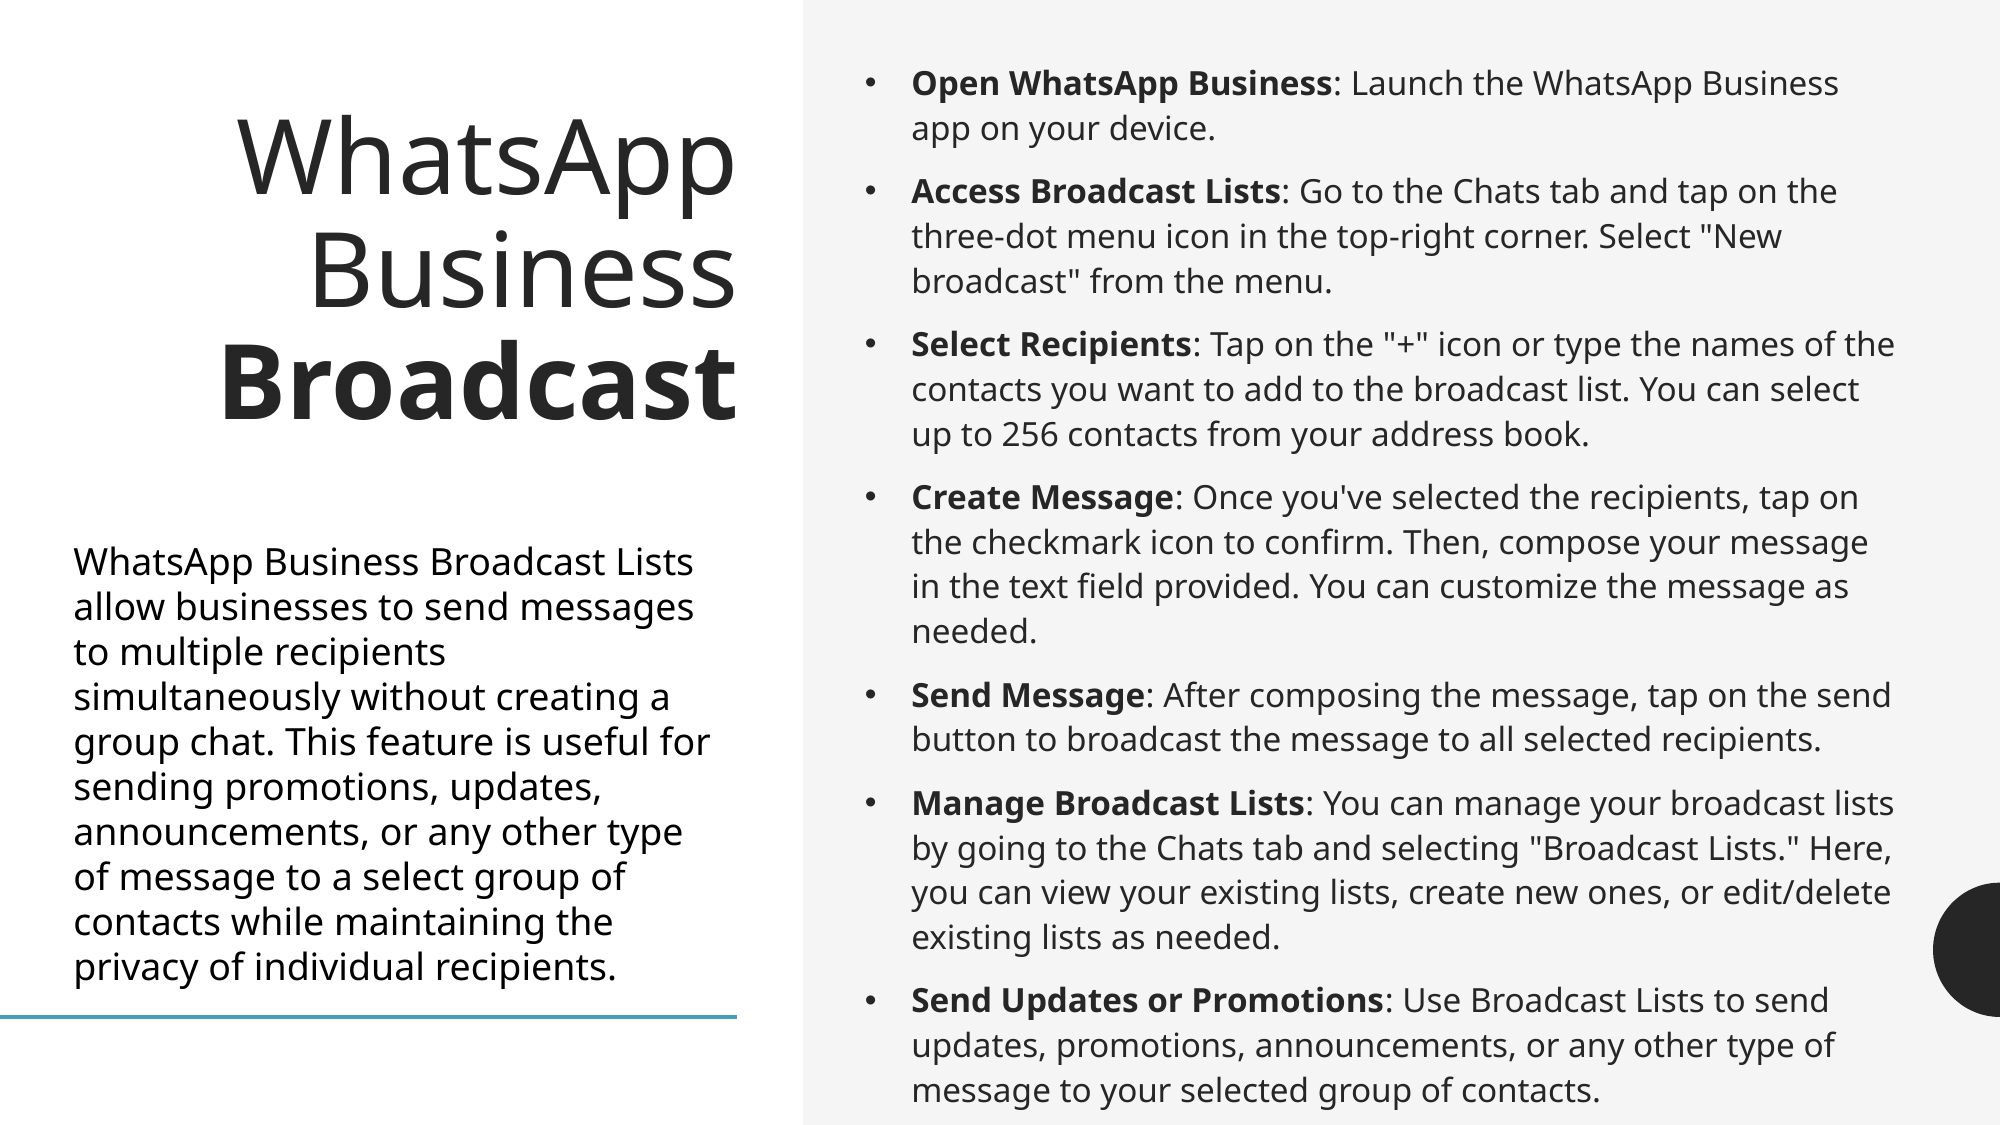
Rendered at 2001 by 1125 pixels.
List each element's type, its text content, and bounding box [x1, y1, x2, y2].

text_box WhatsApp Business Broadcast Lists allow businesses to send messages to multiple recipients simultaneously without creating a group chat. This feature is useful for sending promotions, updates, announcements, or any other type of message to a select group of contacts while maintaining the privacy of individual recipients. [58, 530, 736, 996]
title WhatsApp Business Broadcast [76, 91, 754, 450]
list Open WhatsApp Business: Launch the WhatsApp Business app on your device. Access Broadcast Lists: Go to the Chats tab and tap on the three-dot menu icon in the top-right corner. Select "New broadcast" from the menu. Select Recipients: Tap on the "+" icon or type the names of the contacts you want to add to the broadcast list. You can select up to 256 contacts from your address book. Create Message: Once you've selected the recipients, tap on the checkmark icon to confirm. Then, compose your message in the text field provided. You can customize the message as needed. Send Message: After composing the message, tap on the send button to broadcast the message to all selected recipients. Manage Broadcast Lists: You can manage your broadcast lists by going to the Chats tab and selecting "Broadcast Lists." Here, you can view your existing lists, create new ones, or edit/delete existing lists as needed. Send Updates or Promotions: Use Broadcast Lists to send updates, promotions, announcements, or any other type of message to your selected group of contacts. [849, 50, 1924, 1022]
